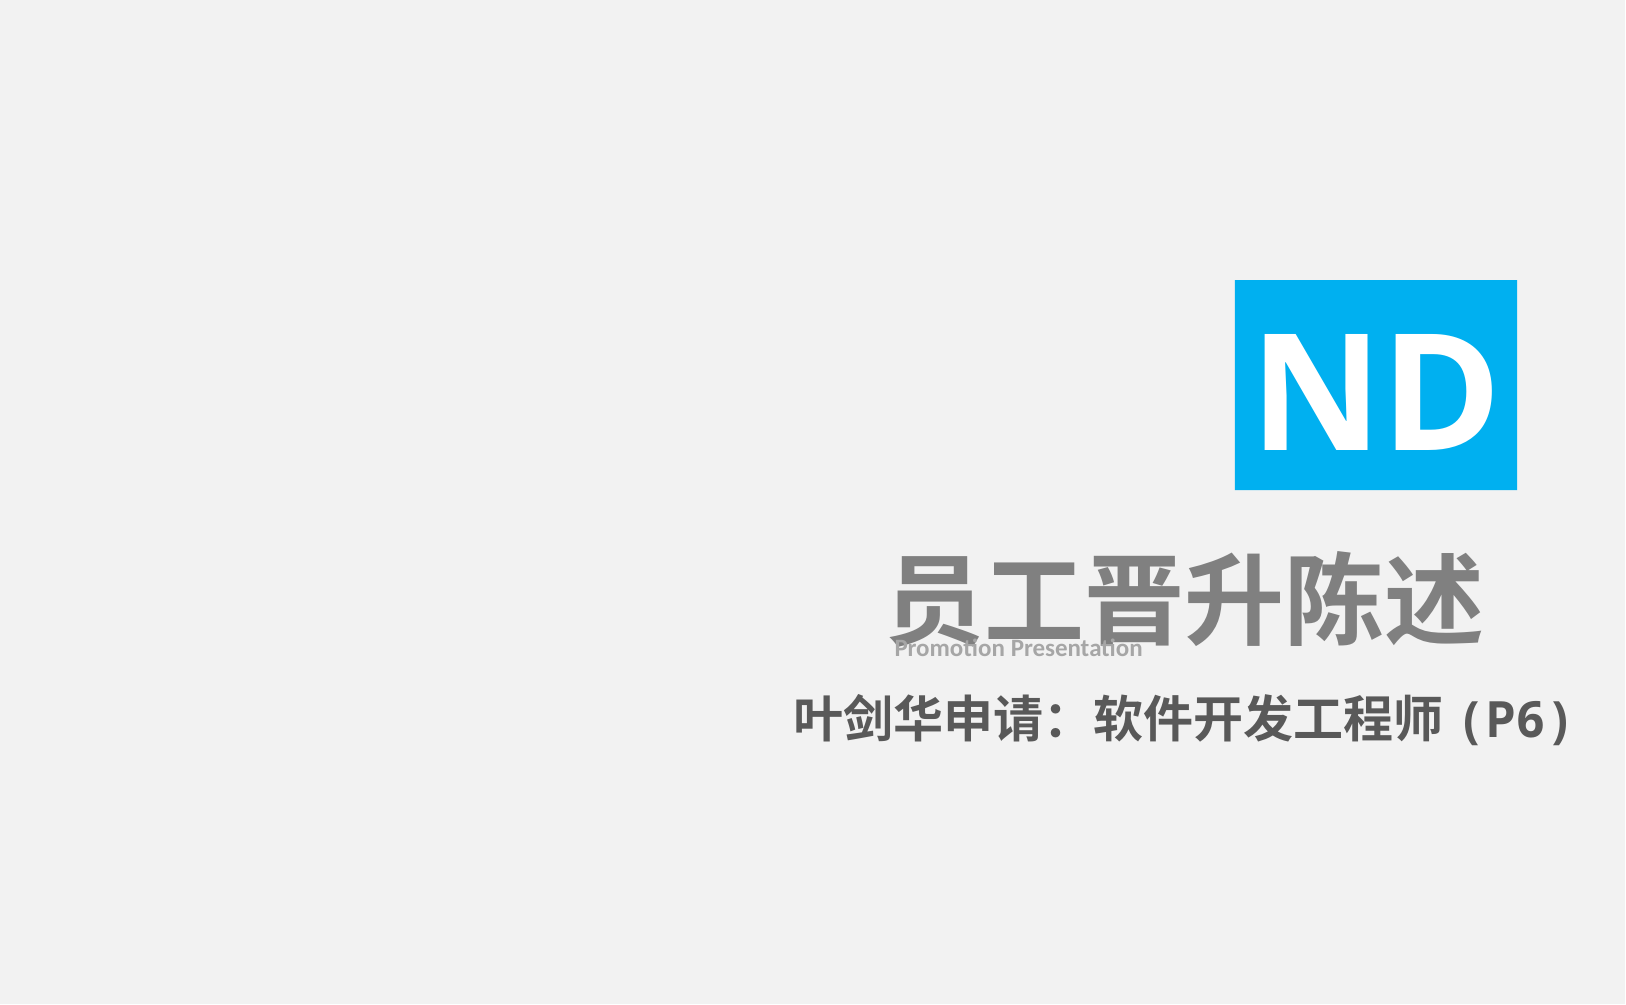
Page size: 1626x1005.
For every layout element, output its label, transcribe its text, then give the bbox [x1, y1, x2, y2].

text_box 员工晋升陈述 叶剑华申请：软件开发工程师(P6) [780, 471, 1589, 755]
text_box Promotion Presentation [881, 625, 1491, 669]
text_box ND [1234, 280, 1518, 491]
